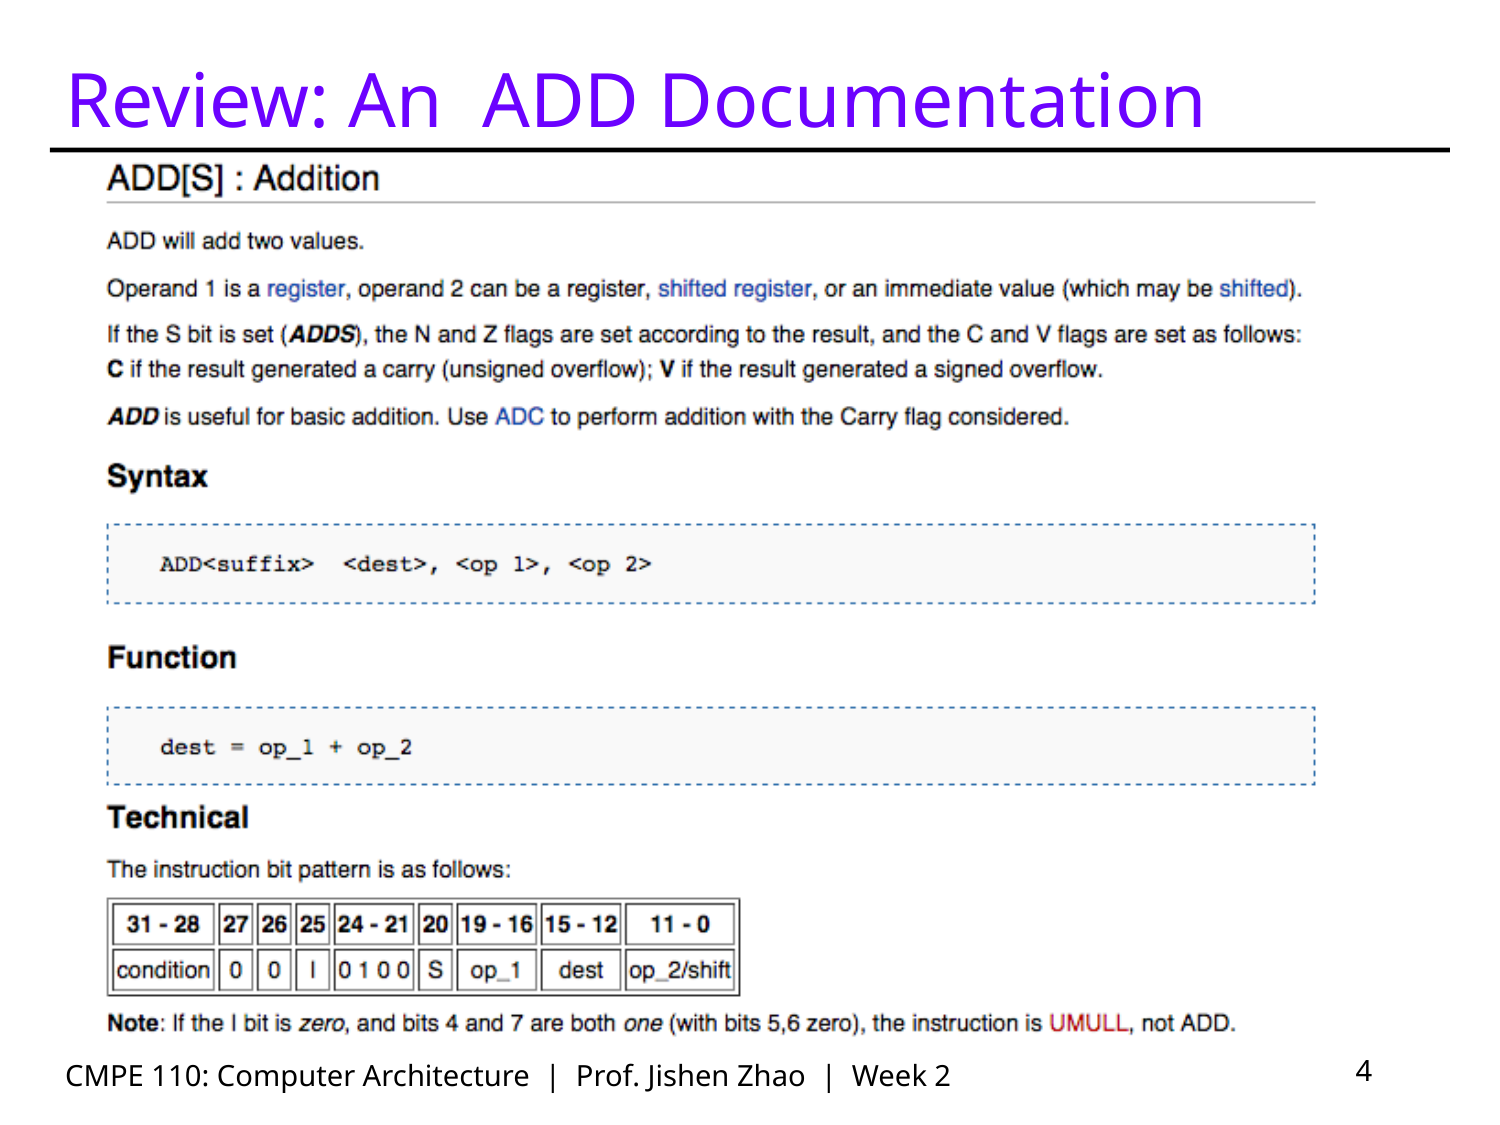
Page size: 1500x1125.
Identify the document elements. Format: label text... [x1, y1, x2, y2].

slide_number 4 [1074, 1049, 1388, 1101]
title Review: An ADD Documentation [49, 37, 1451, 151]
footer CMPE 110: Computer Architecture | Prof. Jishen Zhao | Week 2 [49, 1049, 988, 1101]
picture [87, 156, 1325, 1048]
